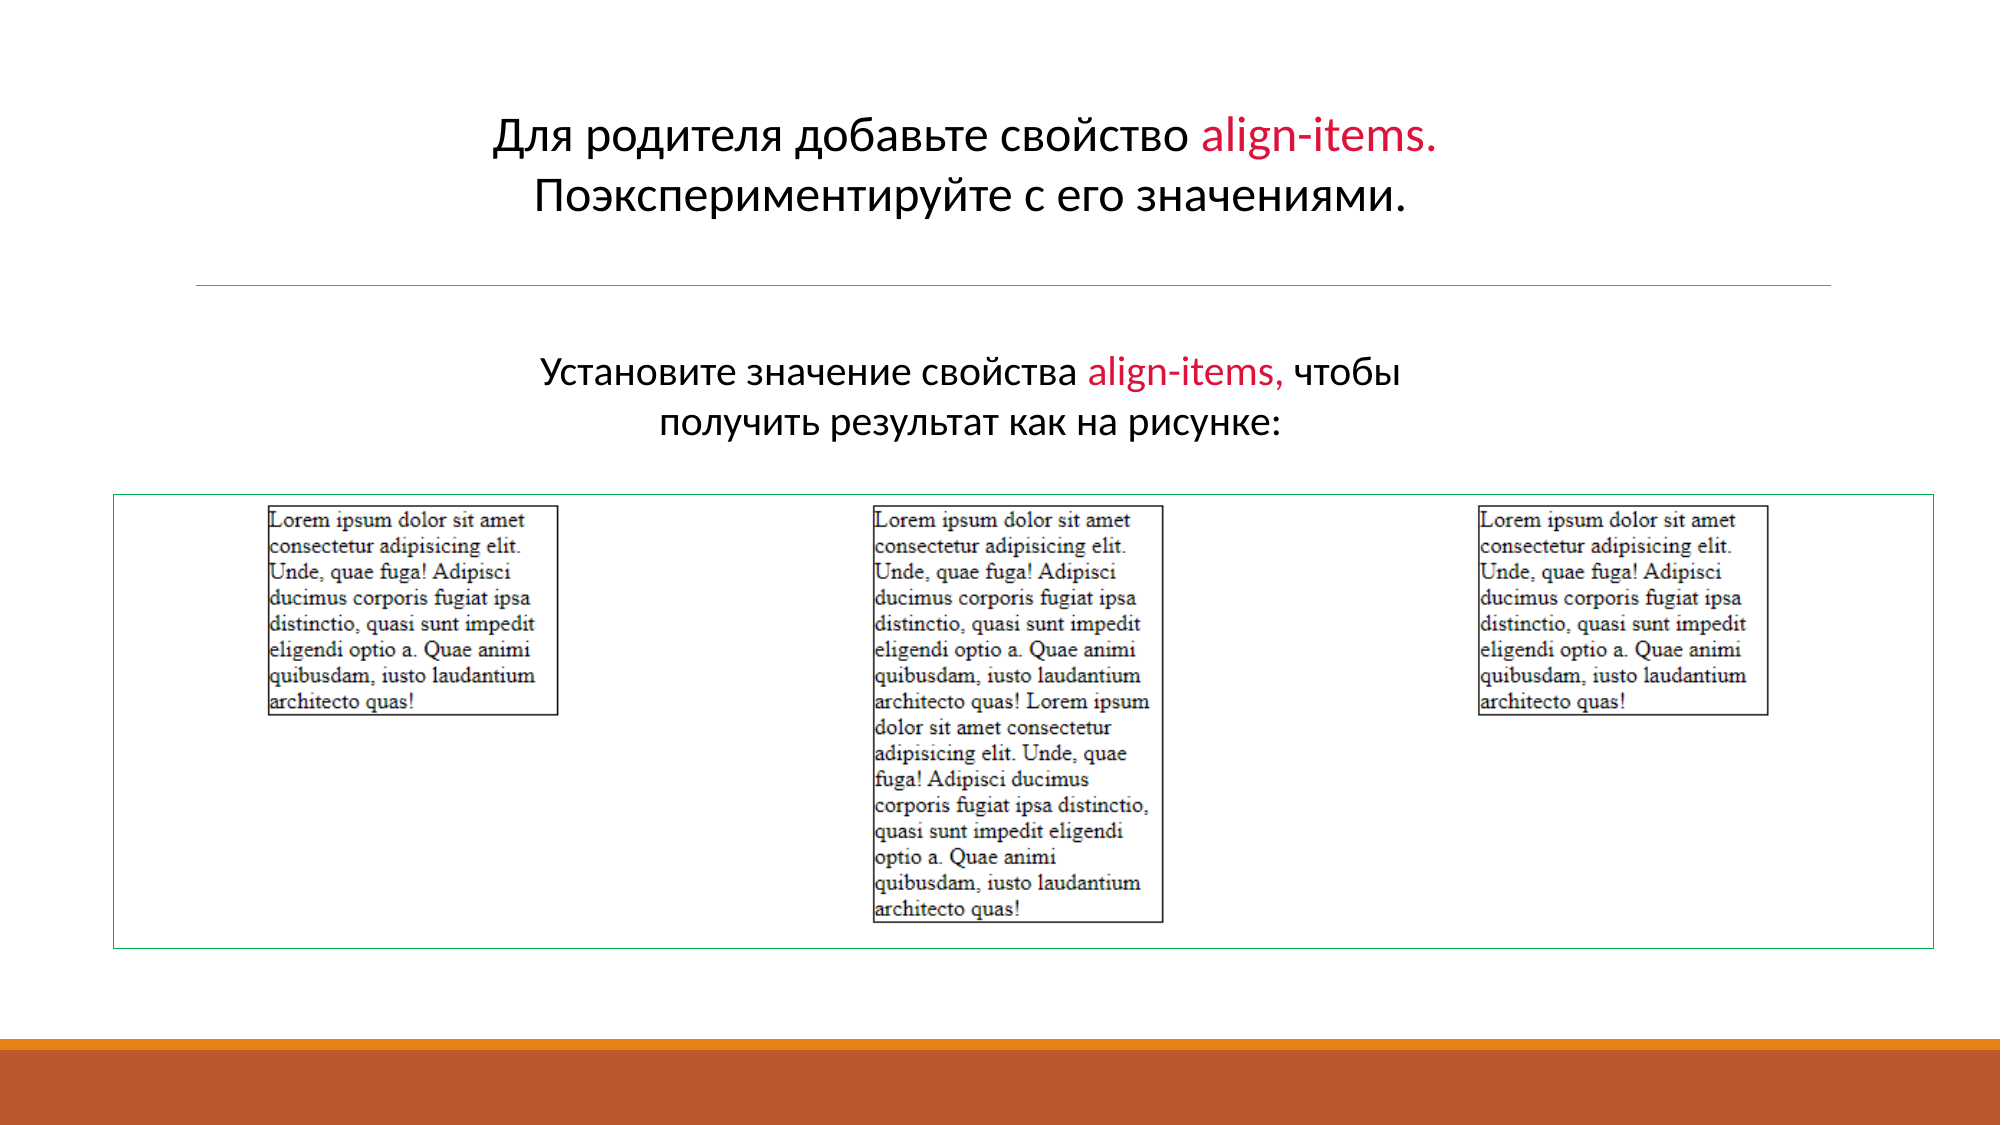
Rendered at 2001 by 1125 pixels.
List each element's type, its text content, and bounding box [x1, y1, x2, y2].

text_box Установите значение свойства align-items, чтобы получить результат как на рисунке: [470, 336, 1471, 452]
picture [113, 494, 1935, 950]
list Для родителя добавьте свойство align-items. Поэкспериментируйте с его значениями. [159, 0, 1782, 488]
